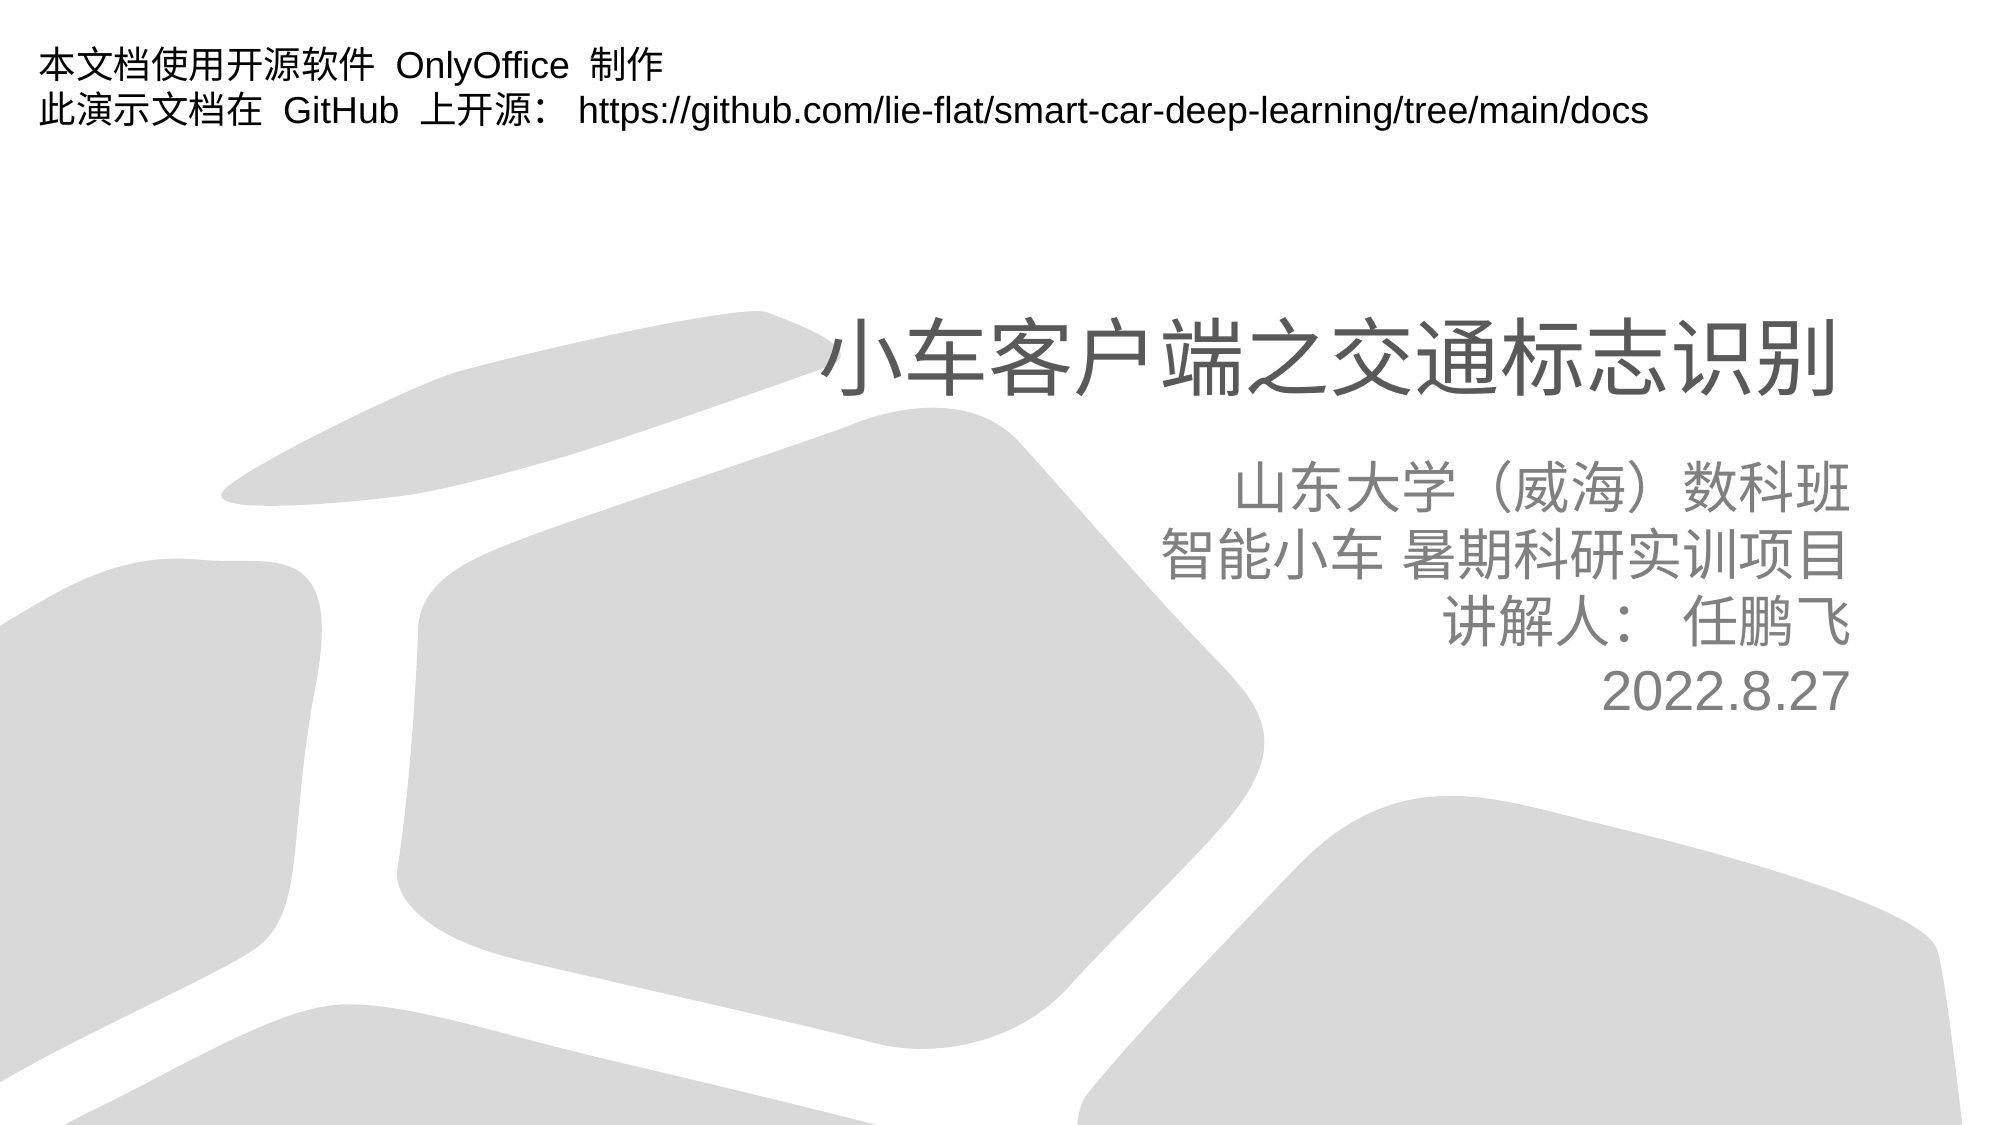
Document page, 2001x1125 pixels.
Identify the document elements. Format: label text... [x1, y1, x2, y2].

title 小车客户端之交通标志识别 [517, 296, 1857, 415]
text_box 本文档使用开源软件 OnlyOffice 制作 此演示文档在 GitHub 上开源：https://github.com/lie-flat/smart-car-deep-learning/tree/main/docs [23, 33, 1867, 139]
subtitle 山东大学（威海）数科班 智能小车 暑期科研实训项目 讲解人： 任鹏飞 2022.8.27 [763, 444, 1867, 735]
